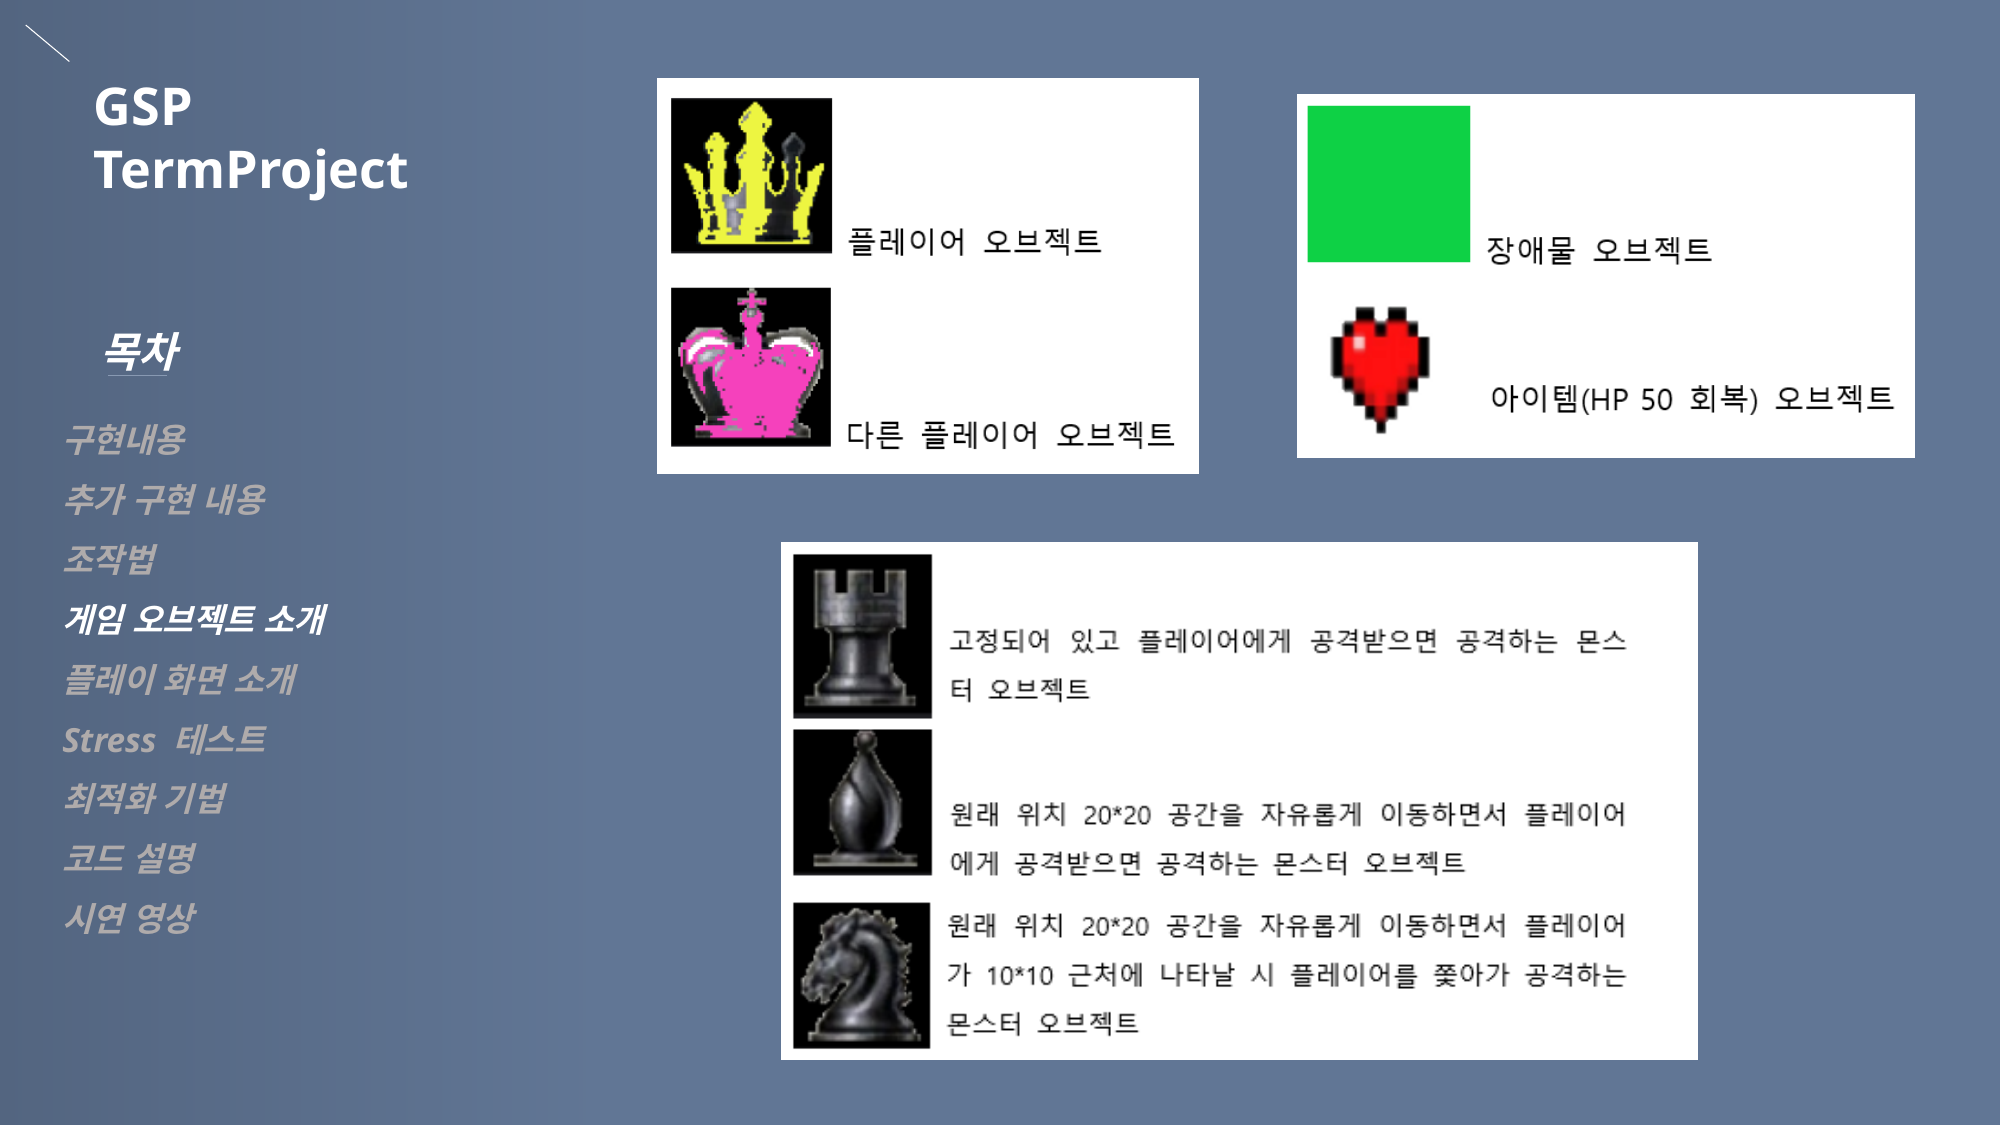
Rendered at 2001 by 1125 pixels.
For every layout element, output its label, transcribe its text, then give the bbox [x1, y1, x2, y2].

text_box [25, 25, 70, 62]
text_box GSP TermProject [79, 66, 463, 206]
picture [1297, 94, 1915, 458]
picture [781, 542, 1698, 1061]
picture [657, 78, 1199, 474]
text_box 목차 [85, 293, 535, 383]
text_box 구현내용 추가 구현 내용 조작법 게임 오브젝트 소개 플레이 화면 소개 Stress 테스트 최적화 기법 코드 설명 시연 영상 [47, 391, 497, 946]
